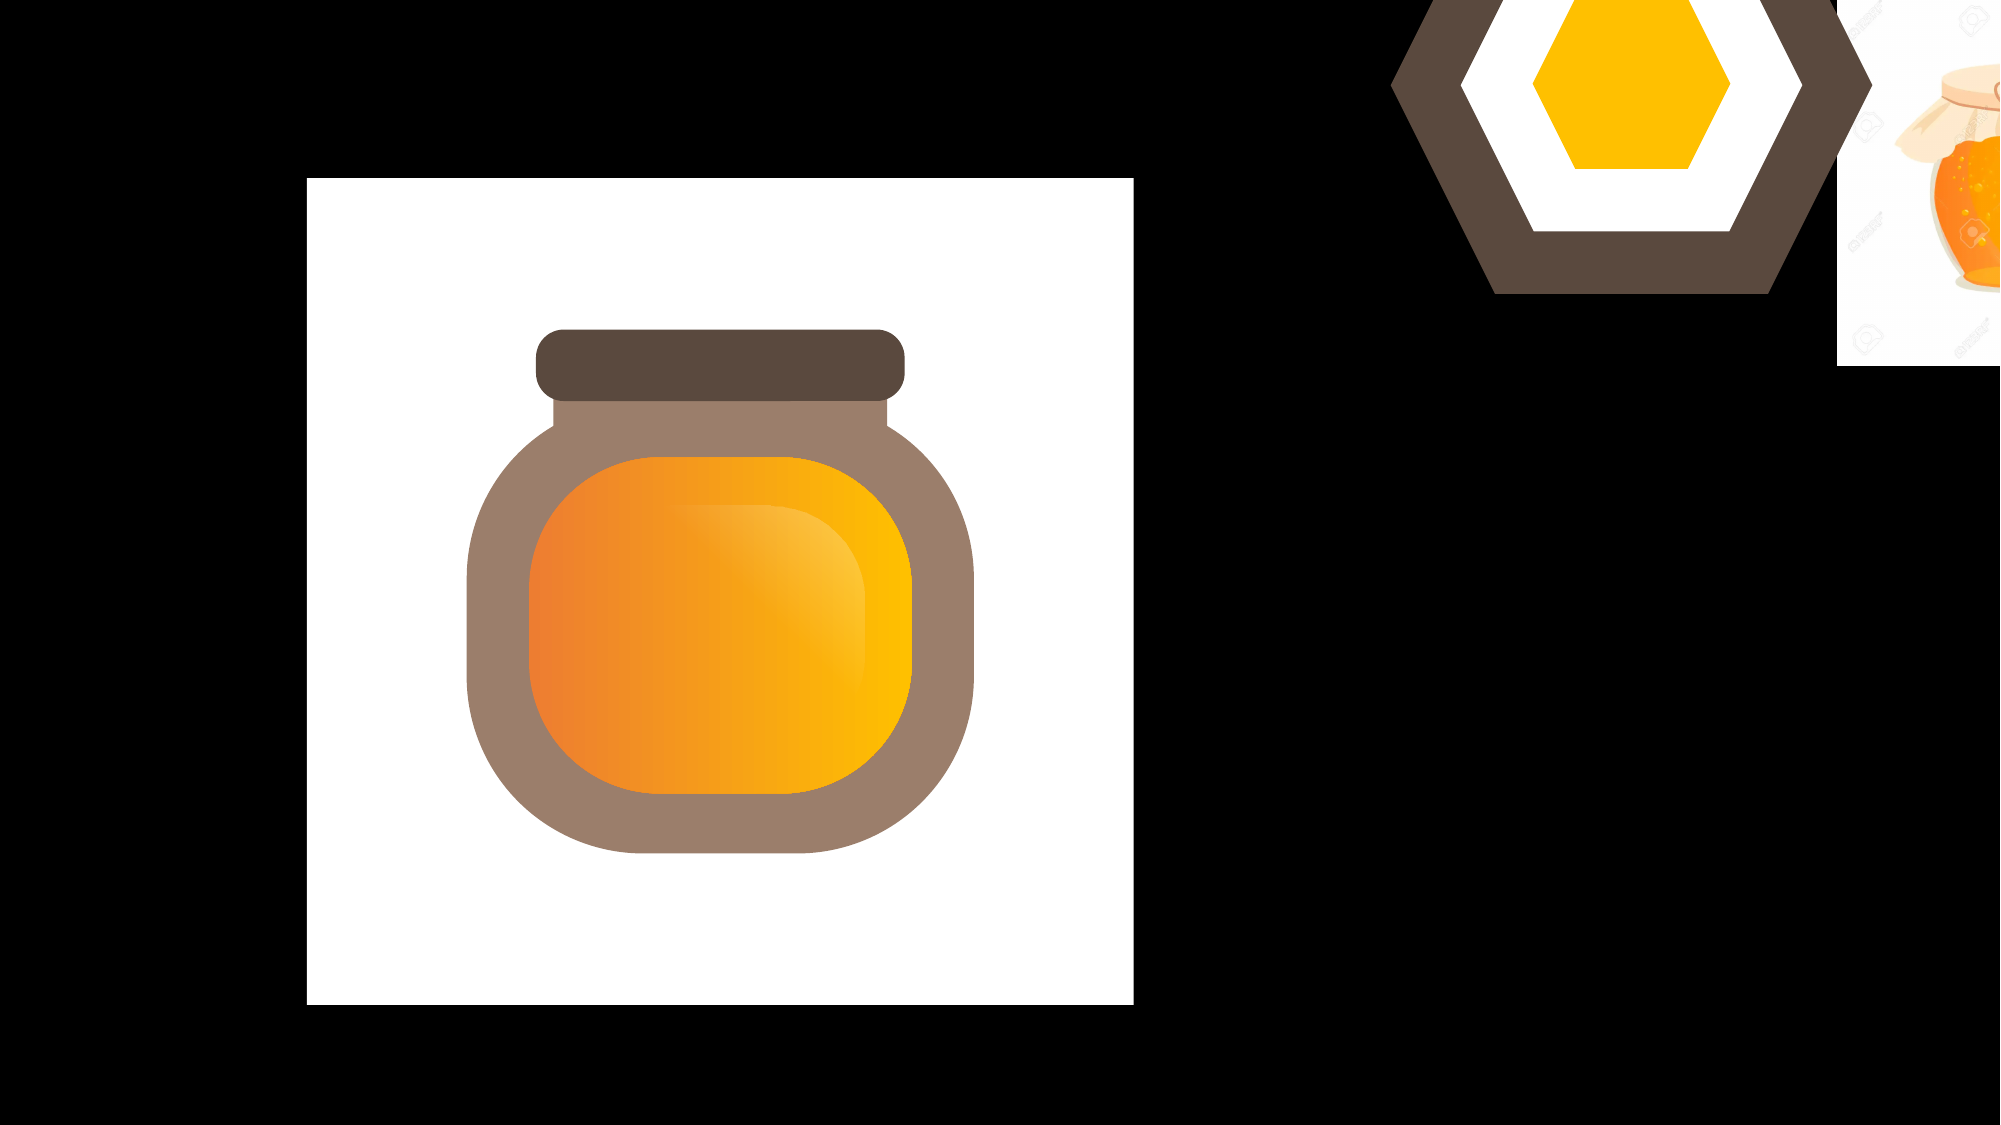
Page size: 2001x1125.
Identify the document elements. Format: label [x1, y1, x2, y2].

text_box [306, 177, 1135, 1006]
picture [1837, 0, 2000, 366]
text_box [466, 329, 974, 854]
text_box [1425, 0, 1838, 263]
